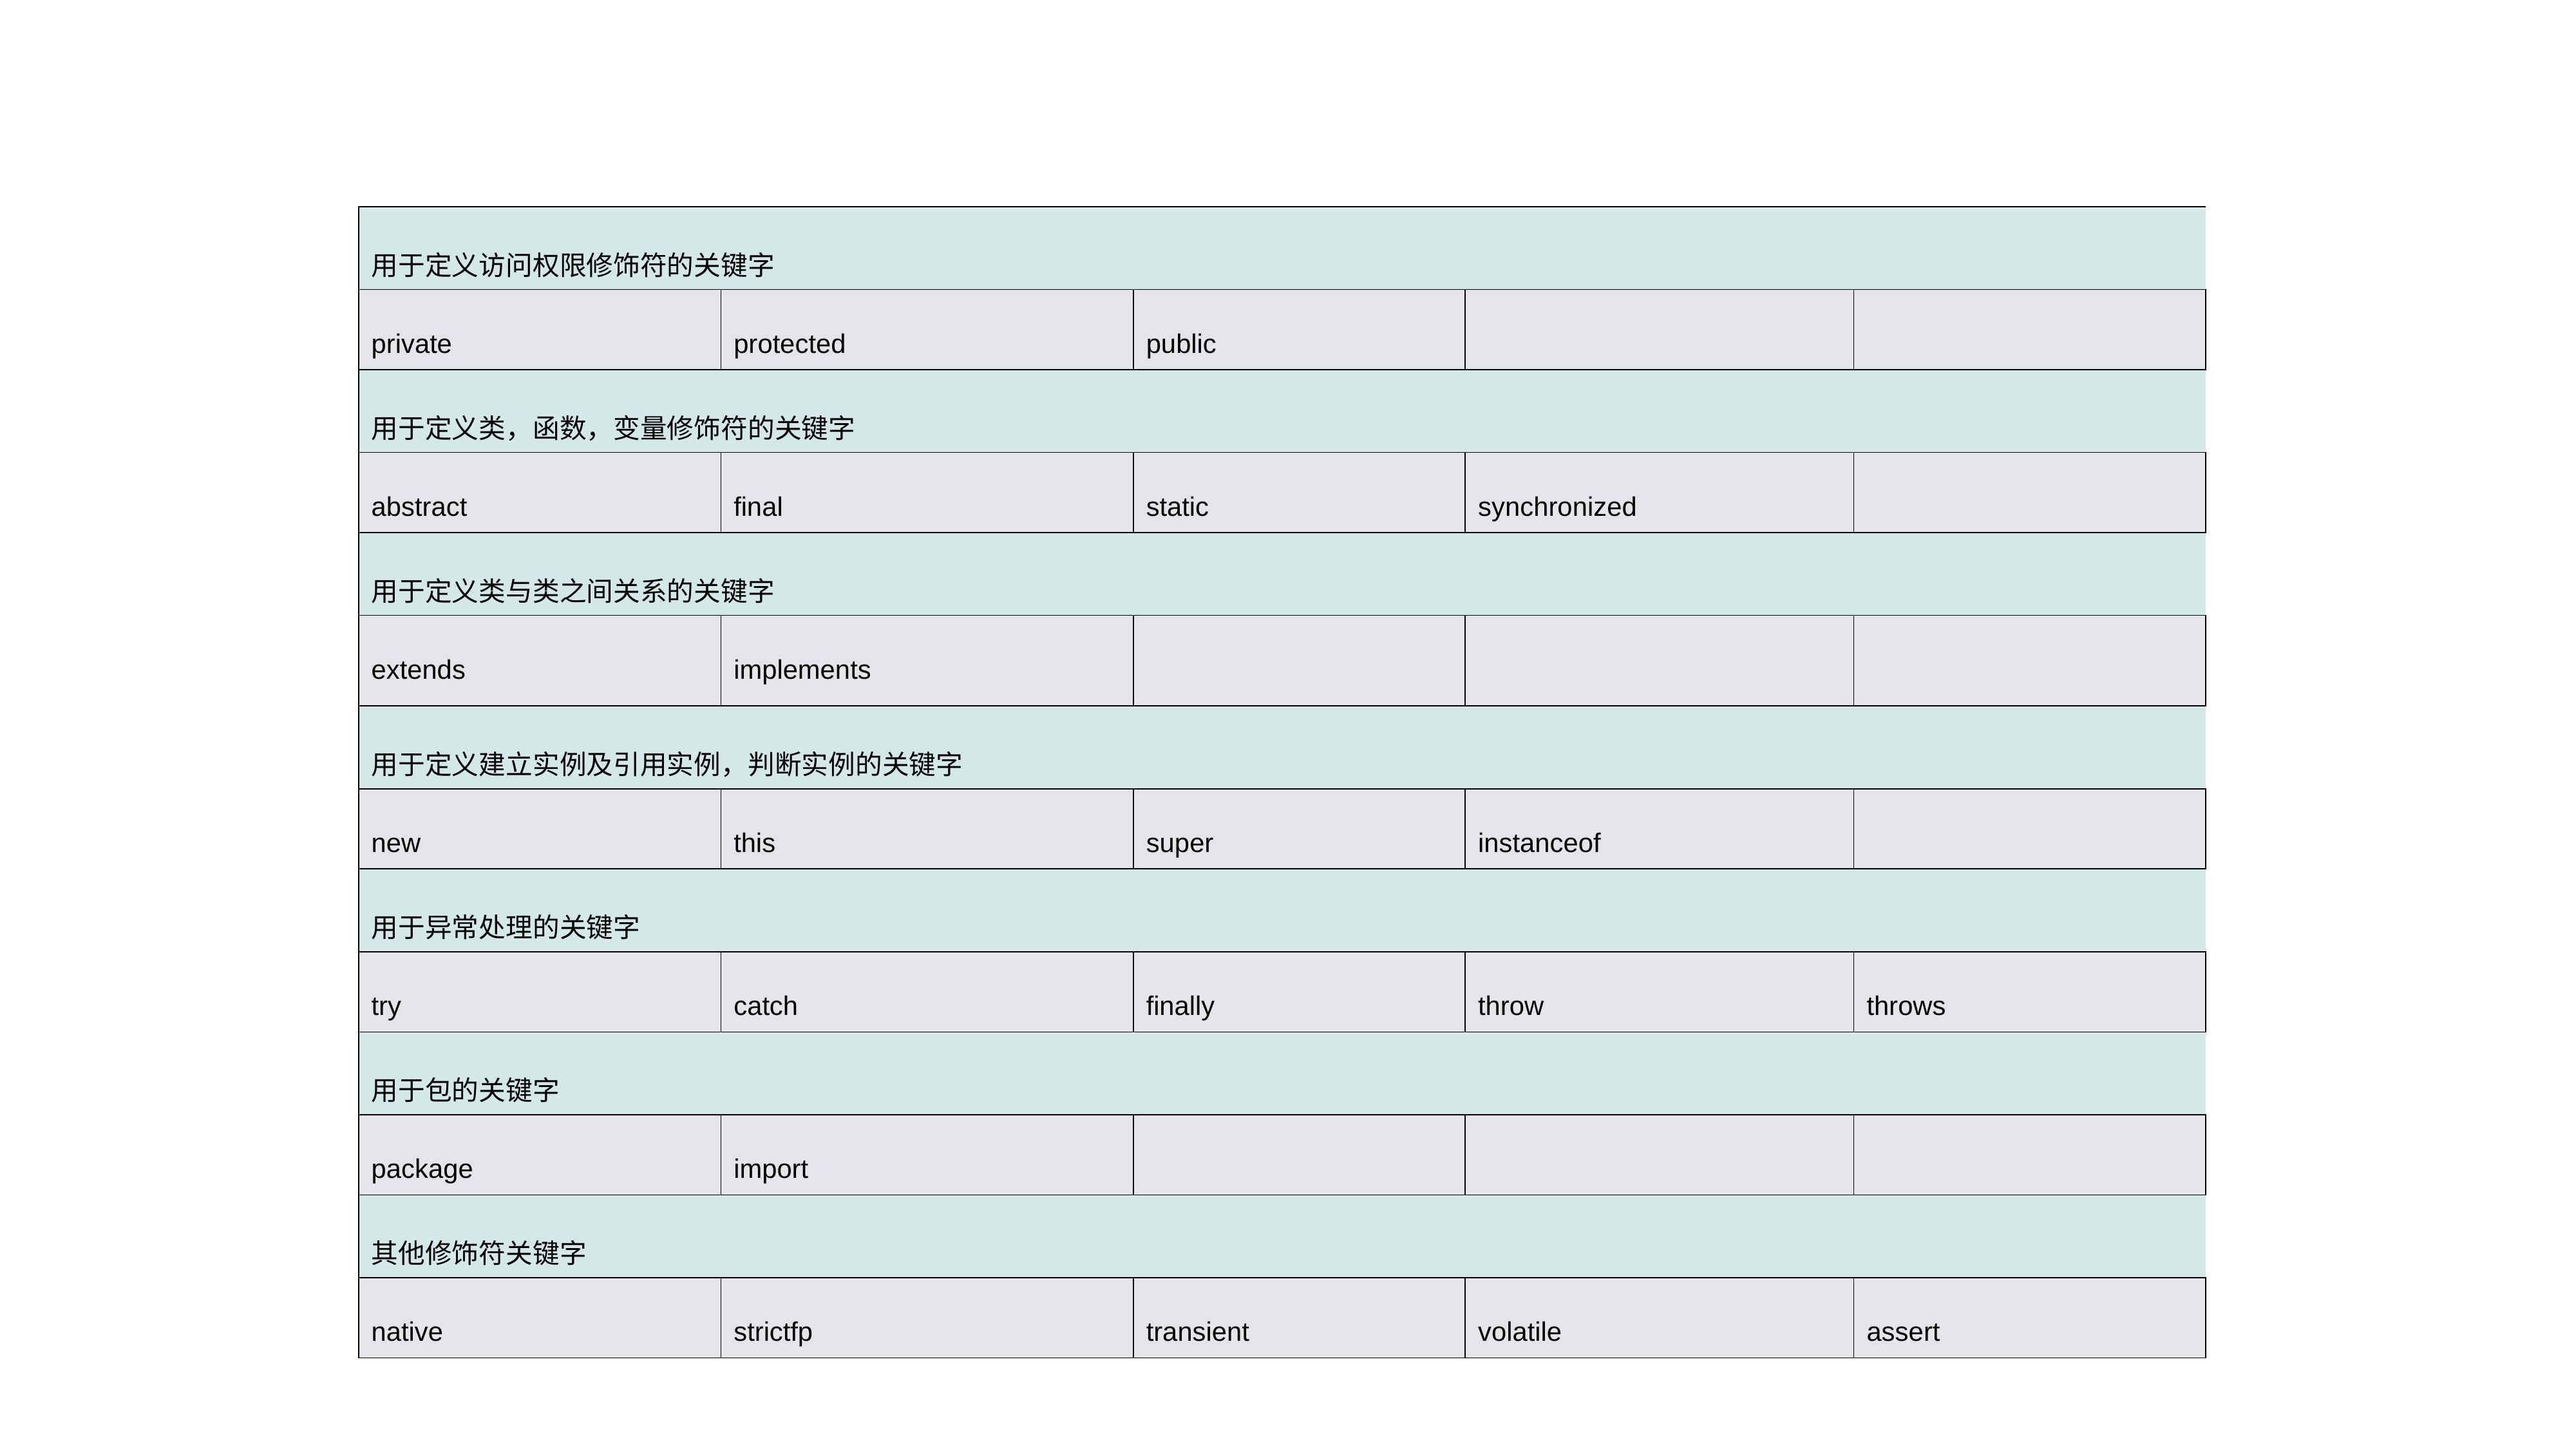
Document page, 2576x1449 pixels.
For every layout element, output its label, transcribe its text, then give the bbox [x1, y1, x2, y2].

table_cell 用于包的关键字 [359, 1032, 2206, 1114]
table_cell transient [1134, 1278, 1464, 1358]
table_cell throws [1854, 952, 2205, 1032]
table_cell catch [721, 952, 1133, 1032]
table_cell 用于定义类与类之间关系的关键字 [359, 533, 2206, 615]
table_cell [1466, 290, 1853, 369]
table_cell 其他修饰符关键字 [359, 1195, 2206, 1277]
table_cell abstract [359, 453, 721, 532]
table_cell extends [359, 616, 721, 705]
table_cell [1854, 453, 2205, 532]
table_cell super [1134, 790, 1464, 868]
table_cell static [1134, 453, 1464, 532]
table_cell instanceof [1466, 790, 1853, 868]
table_cell final [721, 453, 1133, 532]
table_cell private [359, 290, 721, 369]
table_cell this [721, 790, 1133, 868]
table_cell 用于定义建立实例及引用实例，判断实例的关键字 [359, 706, 2206, 788]
table_cell [1854, 290, 2205, 369]
table_cell native [359, 1278, 721, 1358]
table_cell [1854, 790, 2205, 868]
table_cell package [359, 1115, 721, 1195]
table_cell [1854, 616, 2205, 705]
table_cell public [1134, 290, 1464, 369]
table_cell finally [1134, 952, 1464, 1032]
table_cell [1134, 1115, 1464, 1195]
table_header 用于定义访问权限修饰符的关键字 [359, 207, 2206, 289]
table_cell [1134, 616, 1464, 705]
table_cell [1854, 1115, 2205, 1195]
table_cell new [359, 790, 721, 868]
table_cell implements [721, 616, 1133, 705]
table_cell import [721, 1115, 1133, 1195]
table_cell 用于定义类，函数，变量修饰符的关键字 [359, 370, 2206, 452]
table_cell [1466, 616, 1853, 705]
table_cell synchronized [1466, 453, 1853, 532]
table_cell strictfp [721, 1278, 1133, 1358]
table_cell protected [721, 290, 1133, 369]
table_cell try [359, 952, 721, 1032]
table_cell [1466, 1115, 1853, 1195]
table_cell 用于异常处理的关键字 [359, 869, 2206, 951]
table_cell volatile [1466, 1278, 1853, 1358]
table_cell assert [1854, 1278, 2205, 1358]
table_cell throw [1466, 952, 1853, 1032]
